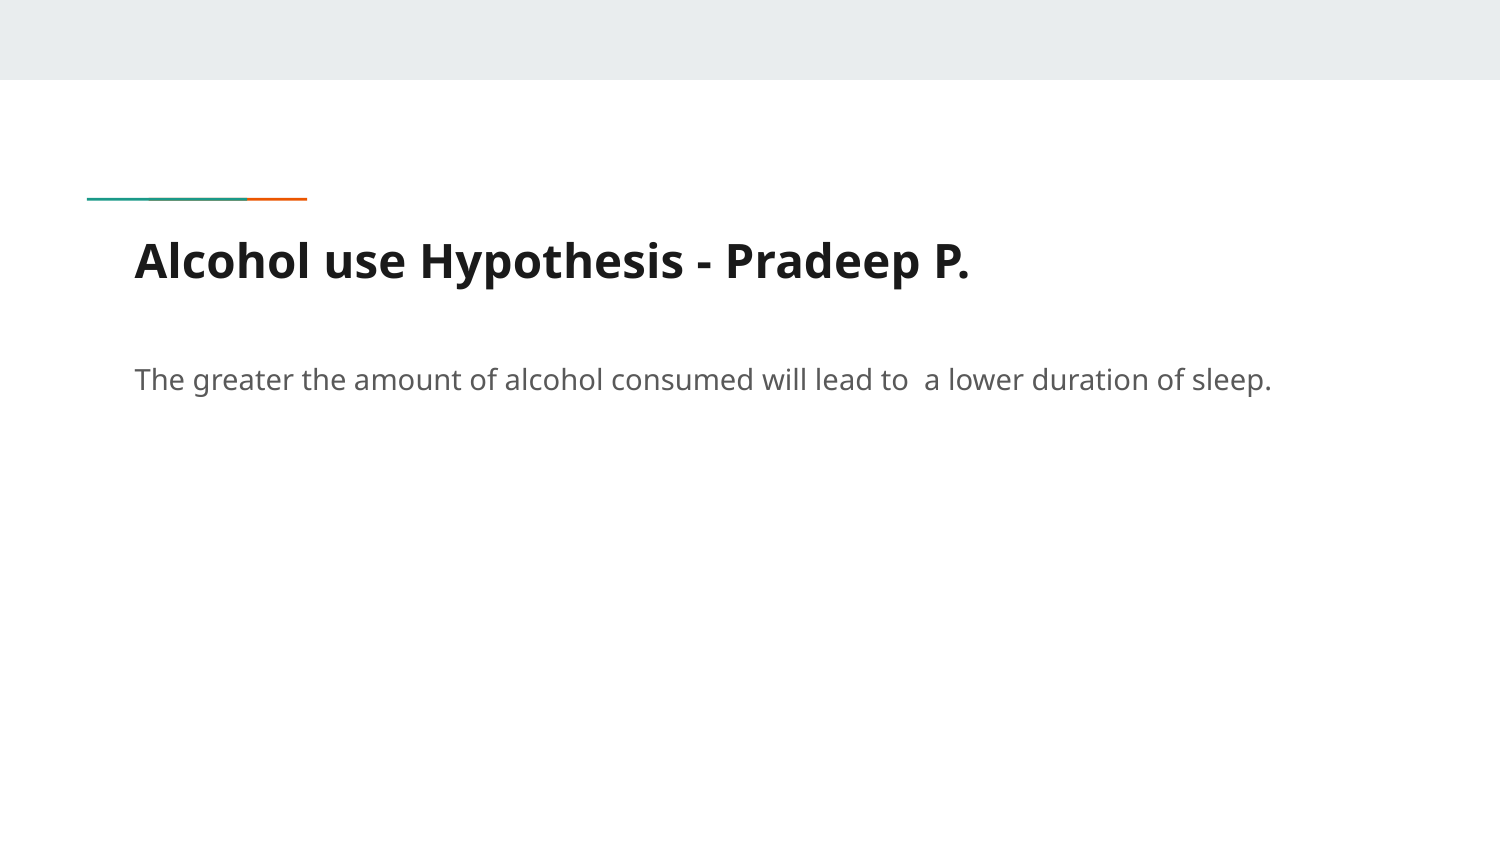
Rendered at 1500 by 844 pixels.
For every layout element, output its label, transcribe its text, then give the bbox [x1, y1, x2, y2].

list The greater the amount of alcohol consumed will lead to a lower duration of sleep. [119, 341, 1381, 712]
title Alcohol use Hypothesis - Pradeep P. [119, 216, 1381, 305]
